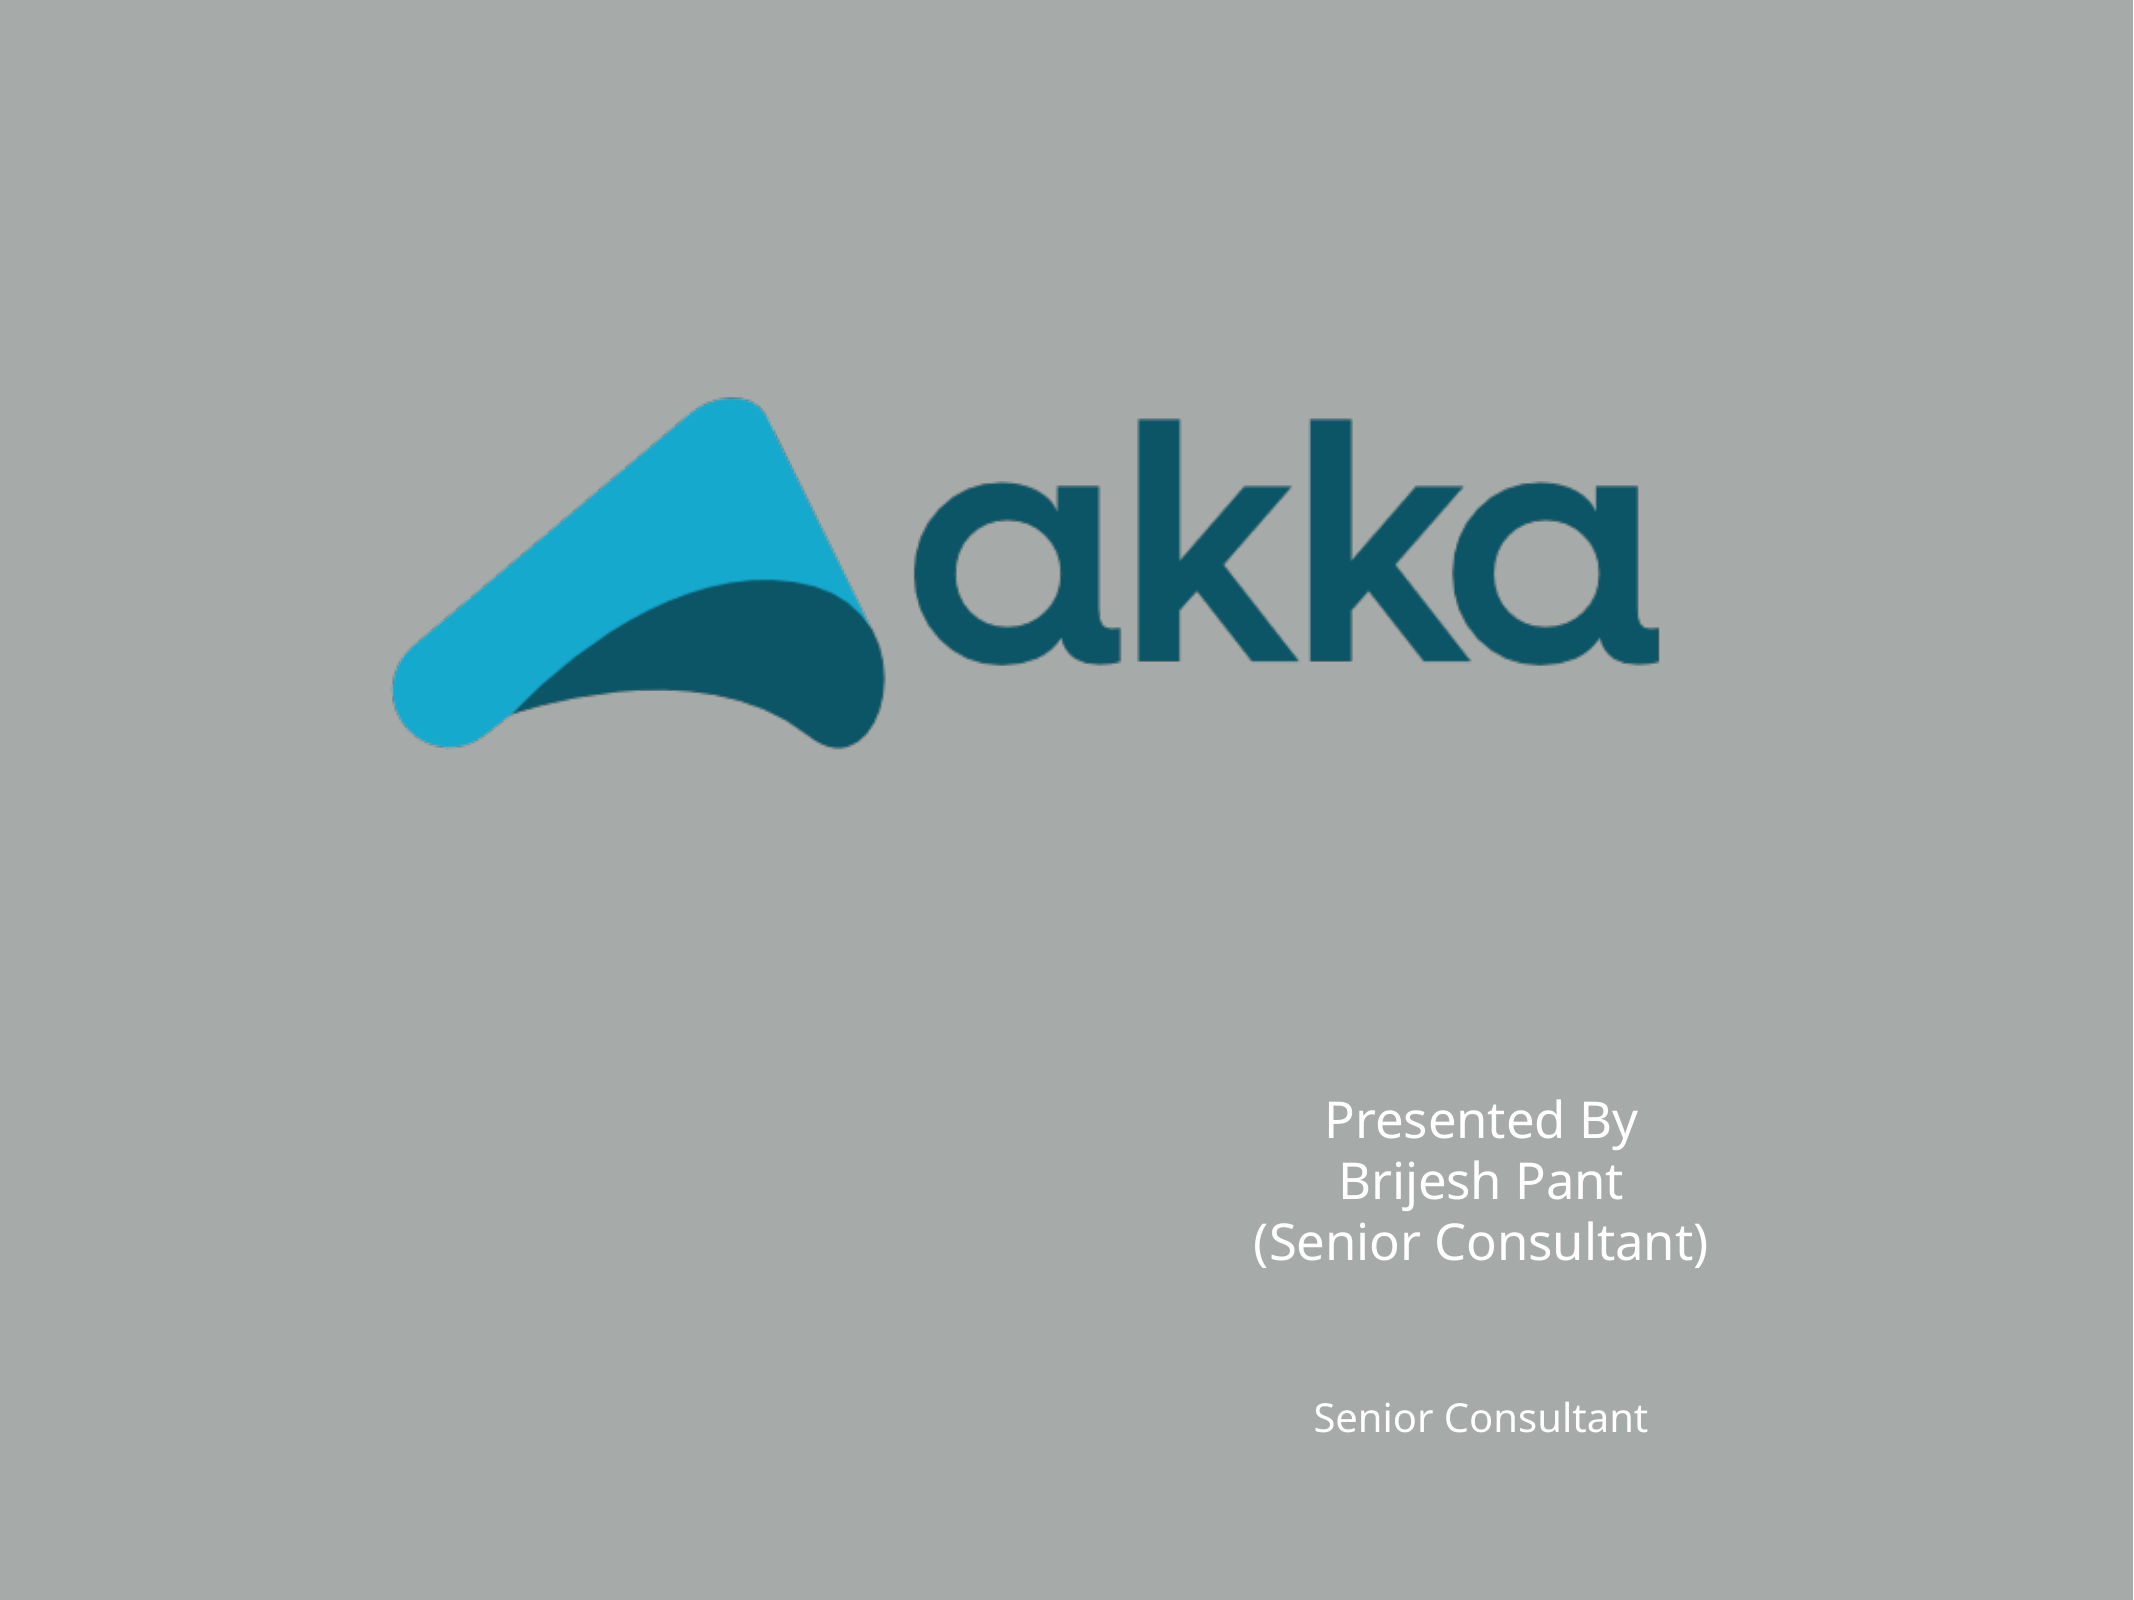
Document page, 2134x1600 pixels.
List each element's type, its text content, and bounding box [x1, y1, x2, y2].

list Presented By Brijesh Pant (Senior Consultant) Senior Consultant [622, 1086, 2134, 1436]
picture [329, 292, 1701, 856]
